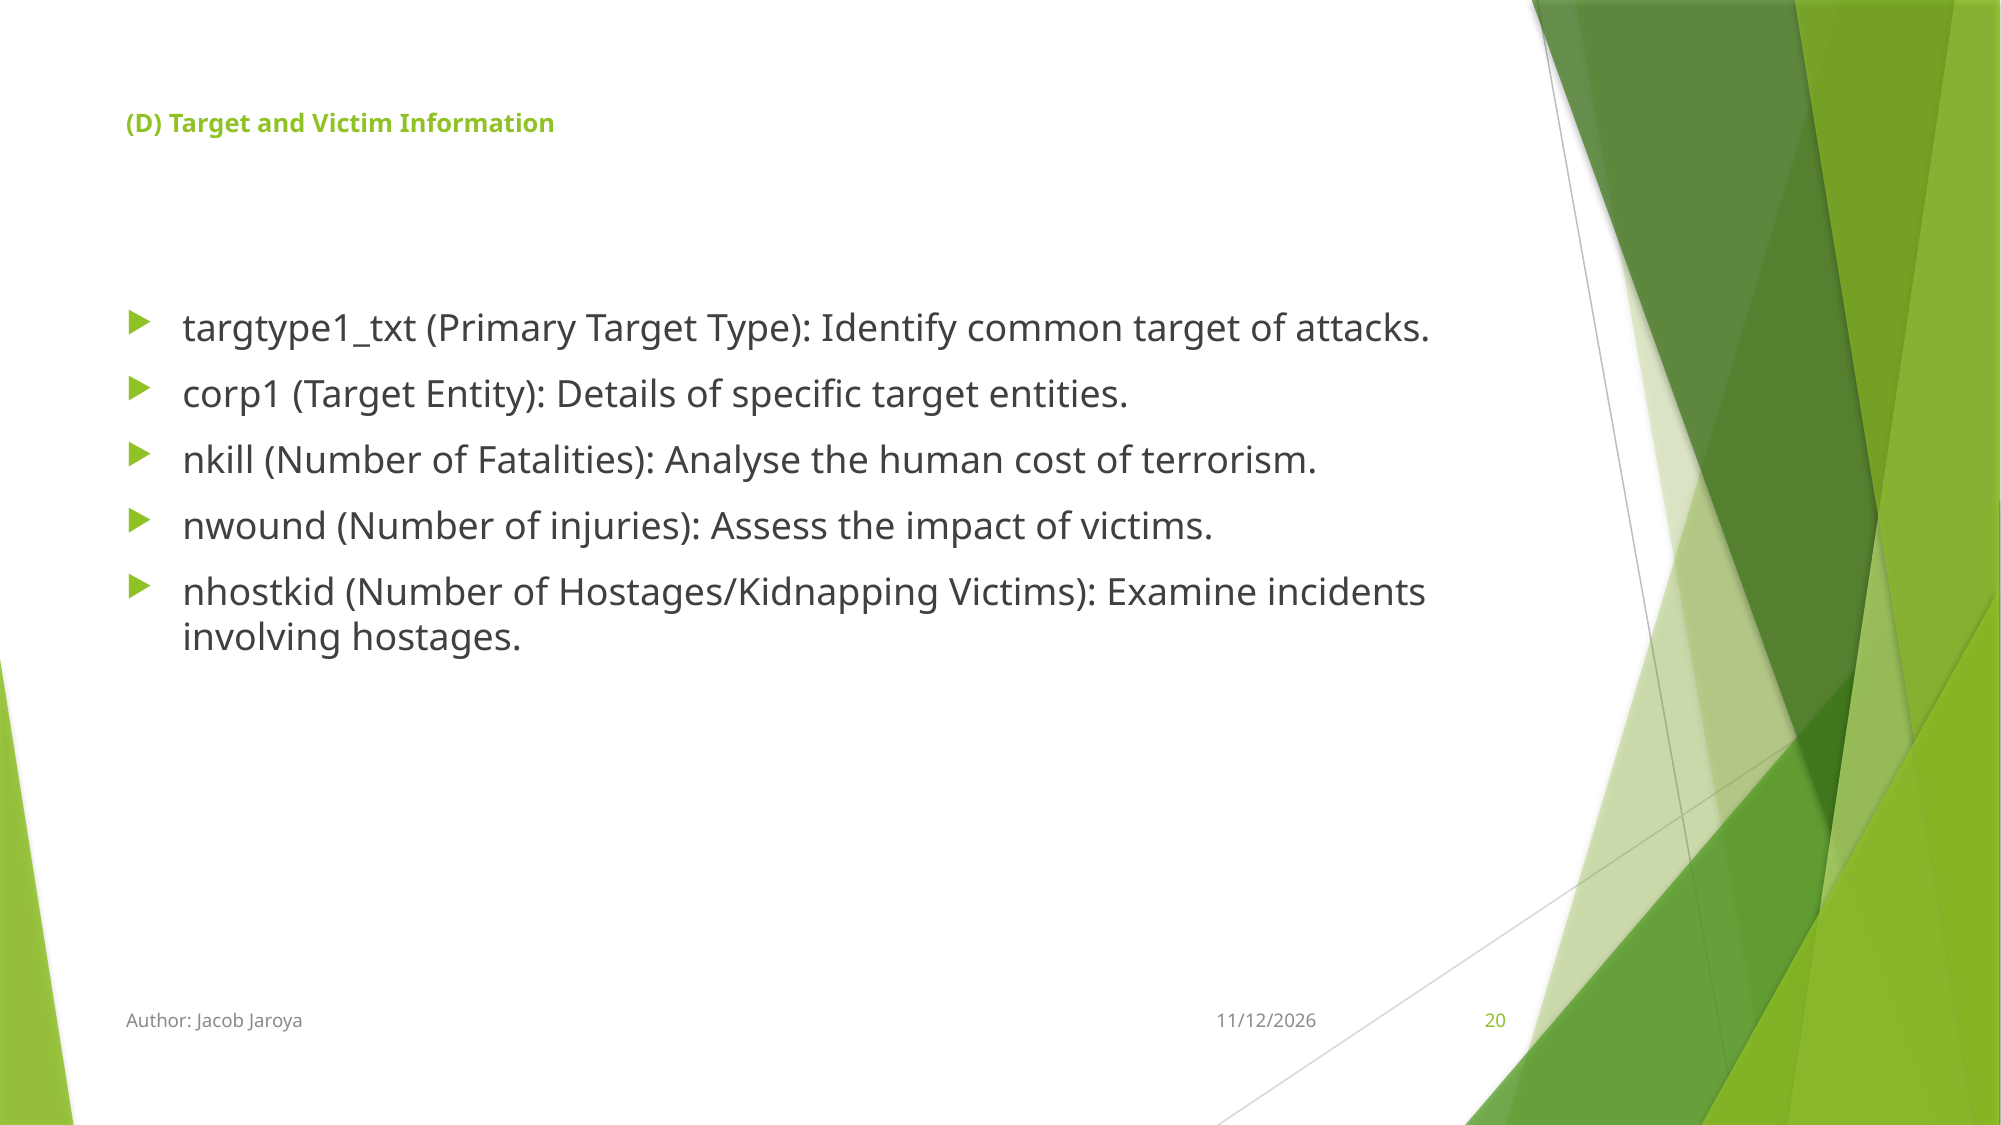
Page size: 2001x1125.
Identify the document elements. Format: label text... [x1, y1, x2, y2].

footer Author: Jacob Jaroya [111, 991, 1145, 1051]
title (D) Target and Victim Information [111, 99, 1522, 239]
list targtype1_txt (Primary Target Type): Identify common target of attacks. corp1 (Target Entity): Details of specific target entities. nkill (Number of Fatalities): Analyse the human cost of terrorism. nwound (Number of injuries): Assess the impact of victims. nhostkid (Number of Hostages/Kidnapping Victims): Examine incidents involving hostages. [111, 296, 1522, 934]
slide_number 20 [1409, 991, 1522, 1051]
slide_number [1181, 991, 1332, 1051]
